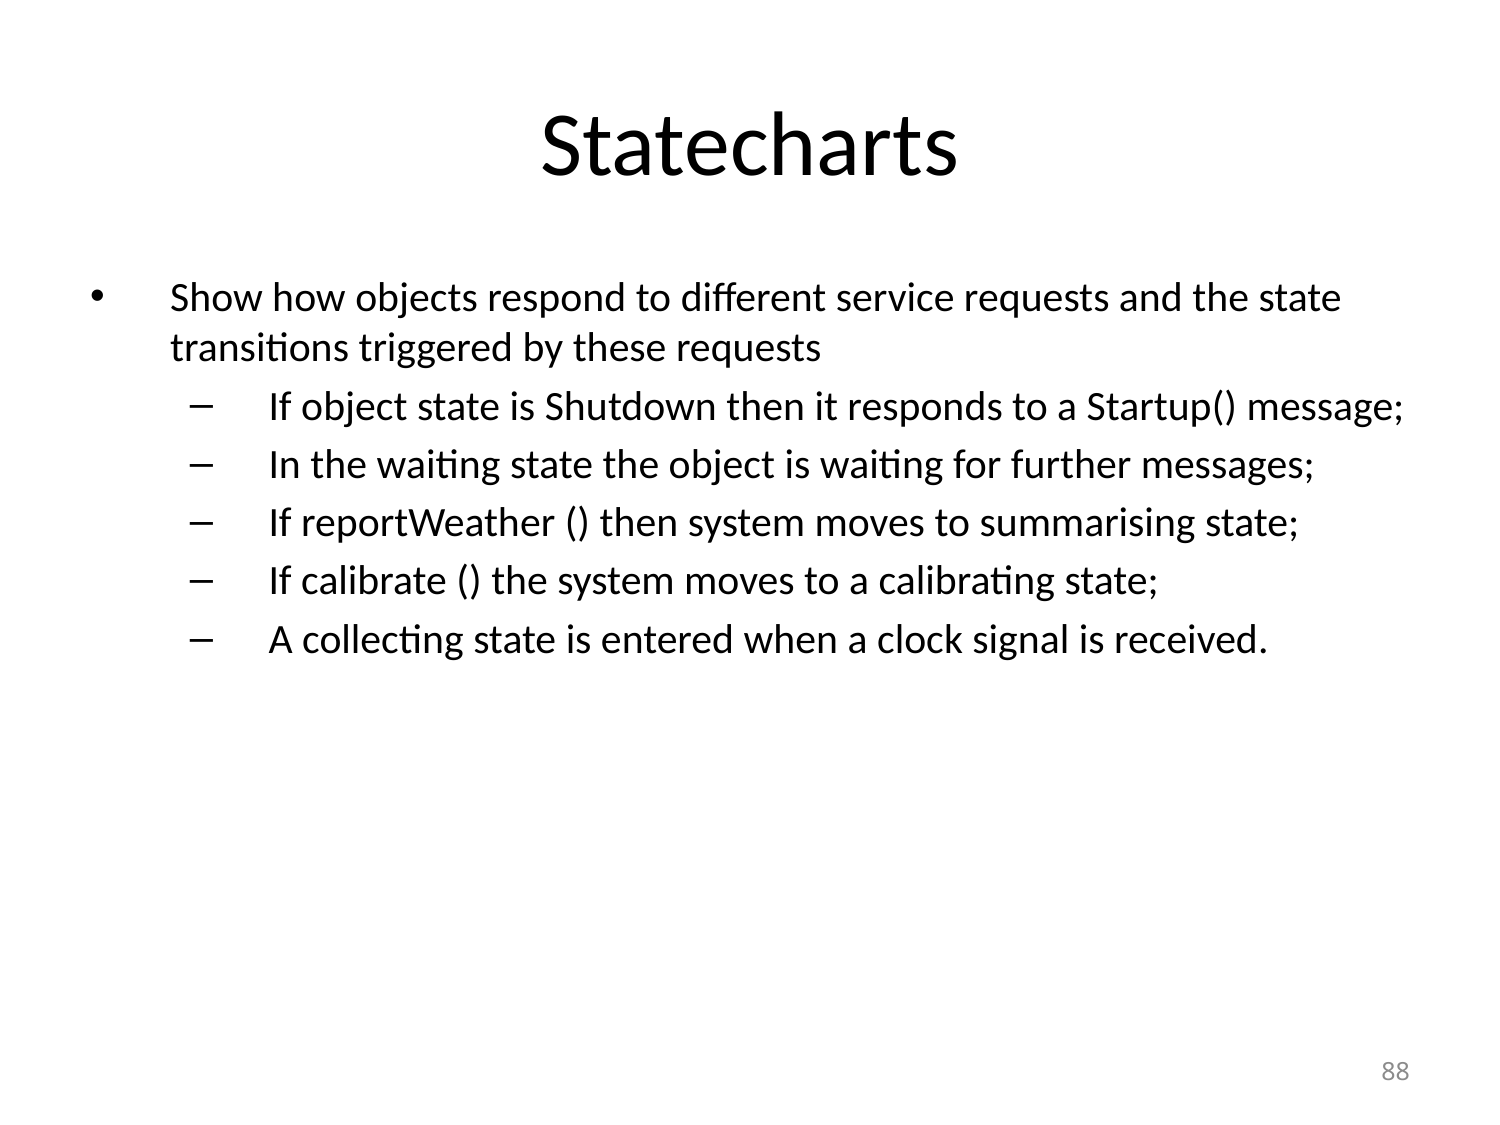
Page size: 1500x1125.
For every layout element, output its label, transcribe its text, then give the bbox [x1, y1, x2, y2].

title Statecharts [75, 45, 1425, 233]
list Show how objects respond to different service requests and the state transitions triggered by these requests If object state is Shutdown then it responds to a Startup() message; In the waiting state the object is waiting for further messages; If reportWeather () then system moves to summarising state; If calibrate () the system moves to a calibrating state; A collecting state is entered when a clock signal is received. [75, 262, 1425, 1005]
slide_number 88 [1074, 1042, 1425, 1103]
